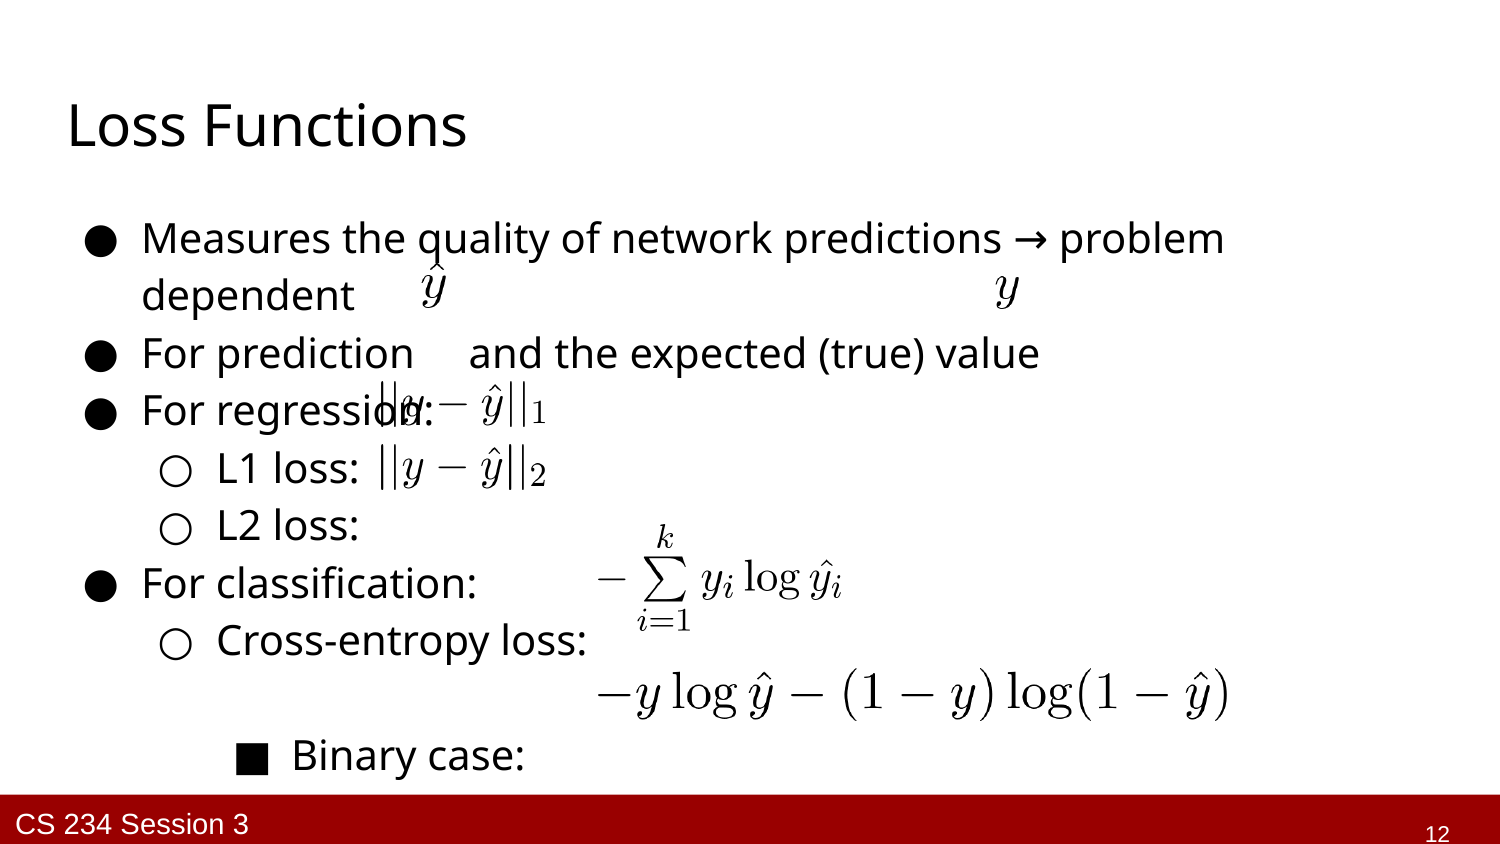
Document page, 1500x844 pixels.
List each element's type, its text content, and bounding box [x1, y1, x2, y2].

title Loss Functions [51, 72, 1449, 167]
list Measures the quality of network predictions → problem dependent For prediction and the expected (true) value For regression: L1 loss: L2 loss: For classification: Cross-entropy loss: Binary case: [51, 189, 1449, 750]
picture [597, 668, 1227, 721]
picture [995, 276, 1020, 310]
picture [380, 443, 546, 490]
picture [597, 524, 841, 631]
picture [381, 381, 545, 427]
slide_number ‹#› [1383, 793, 1492, 844]
picture [421, 262, 446, 309]
slide_number CS 234 Session 3 [0, 796, 472, 844]
